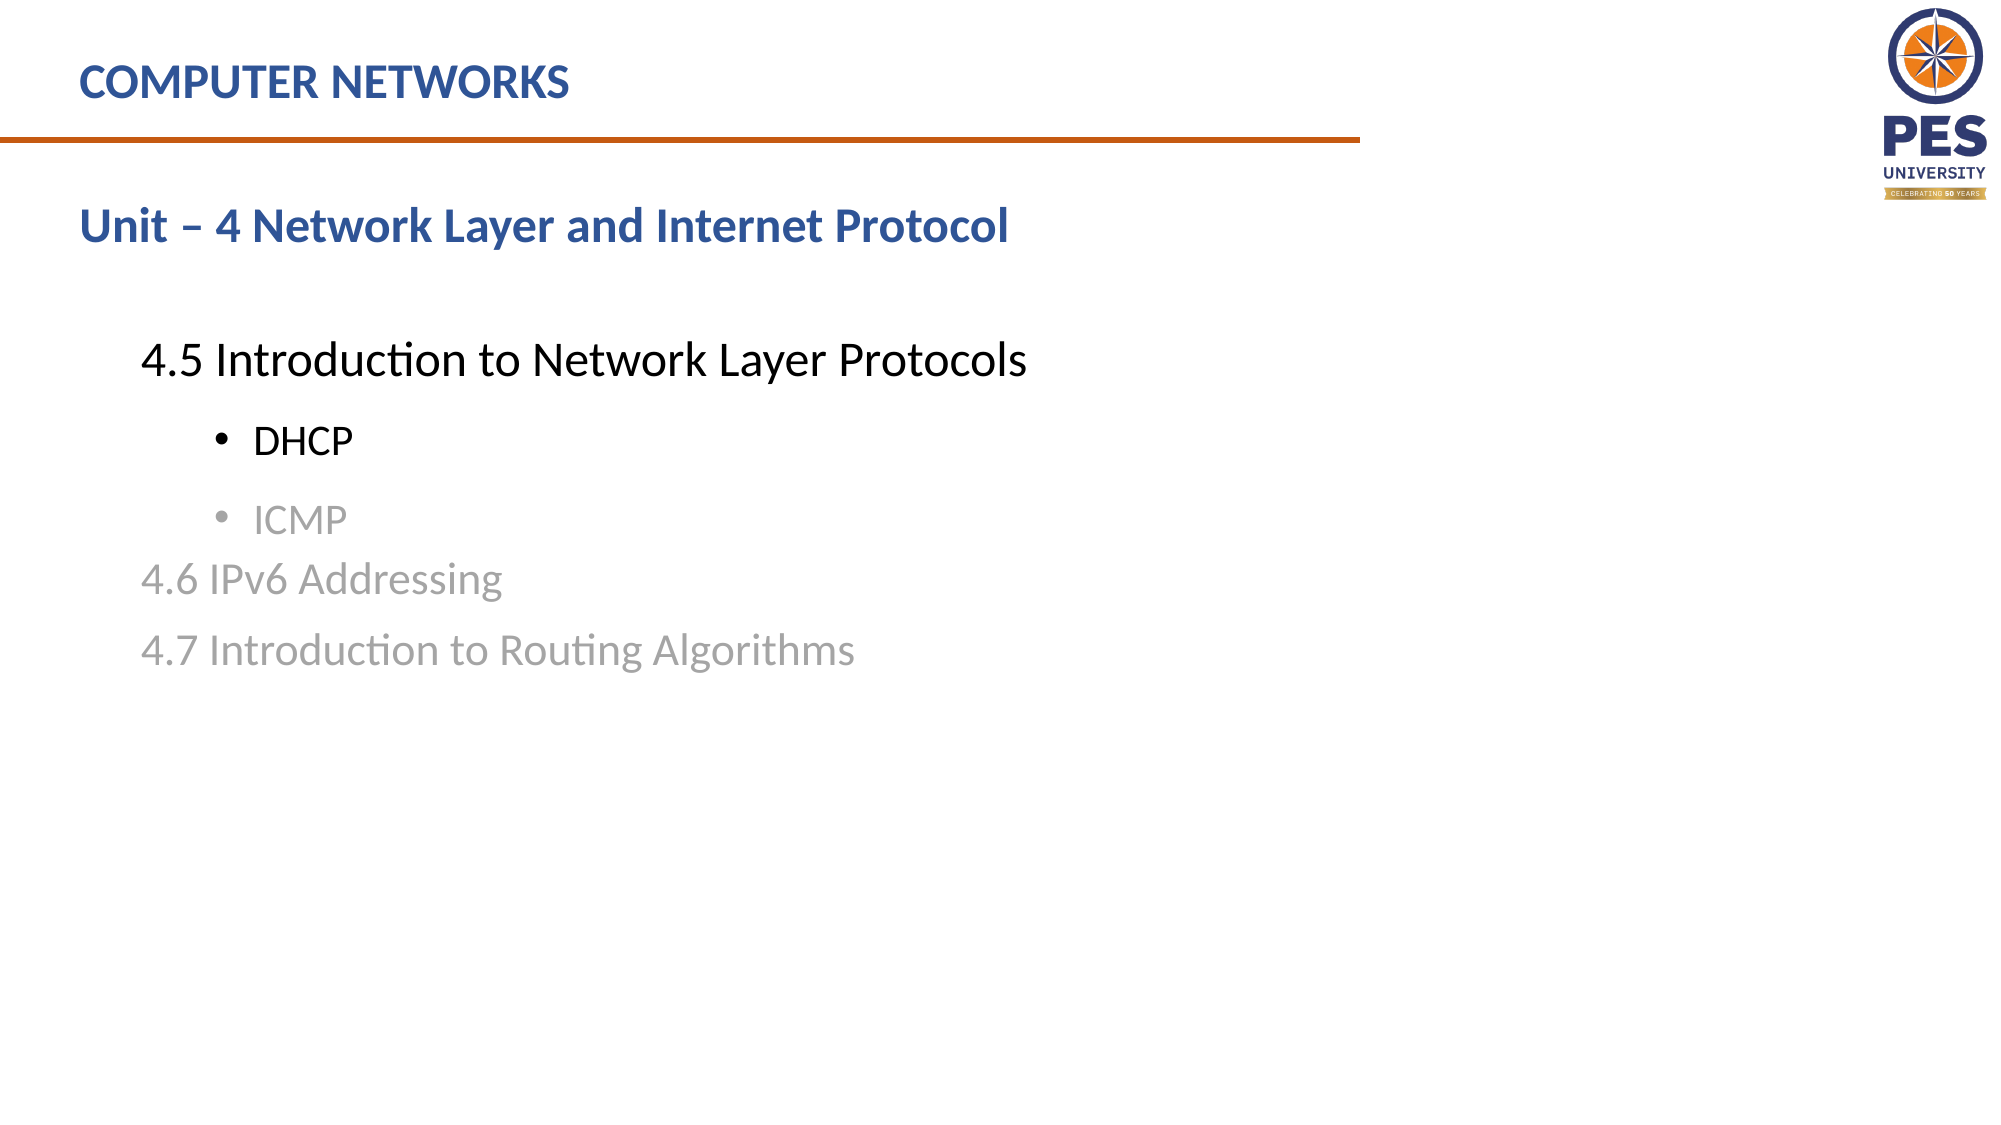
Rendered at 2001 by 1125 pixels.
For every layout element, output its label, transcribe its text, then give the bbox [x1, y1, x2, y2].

picture [1883, 8, 1987, 200]
text_box COMPUTER NETWORKS [64, 41, 1295, 118]
text_box Unit – 4 Network Layer and Internet Protocol [64, 184, 1105, 261]
text_box 4.5 Introduction to Network Layer Protocols DHCP ICMP 4.6 IPv6 Addressing 4.7 Introduction to Routing Algorithms [50, 306, 1361, 1084]
